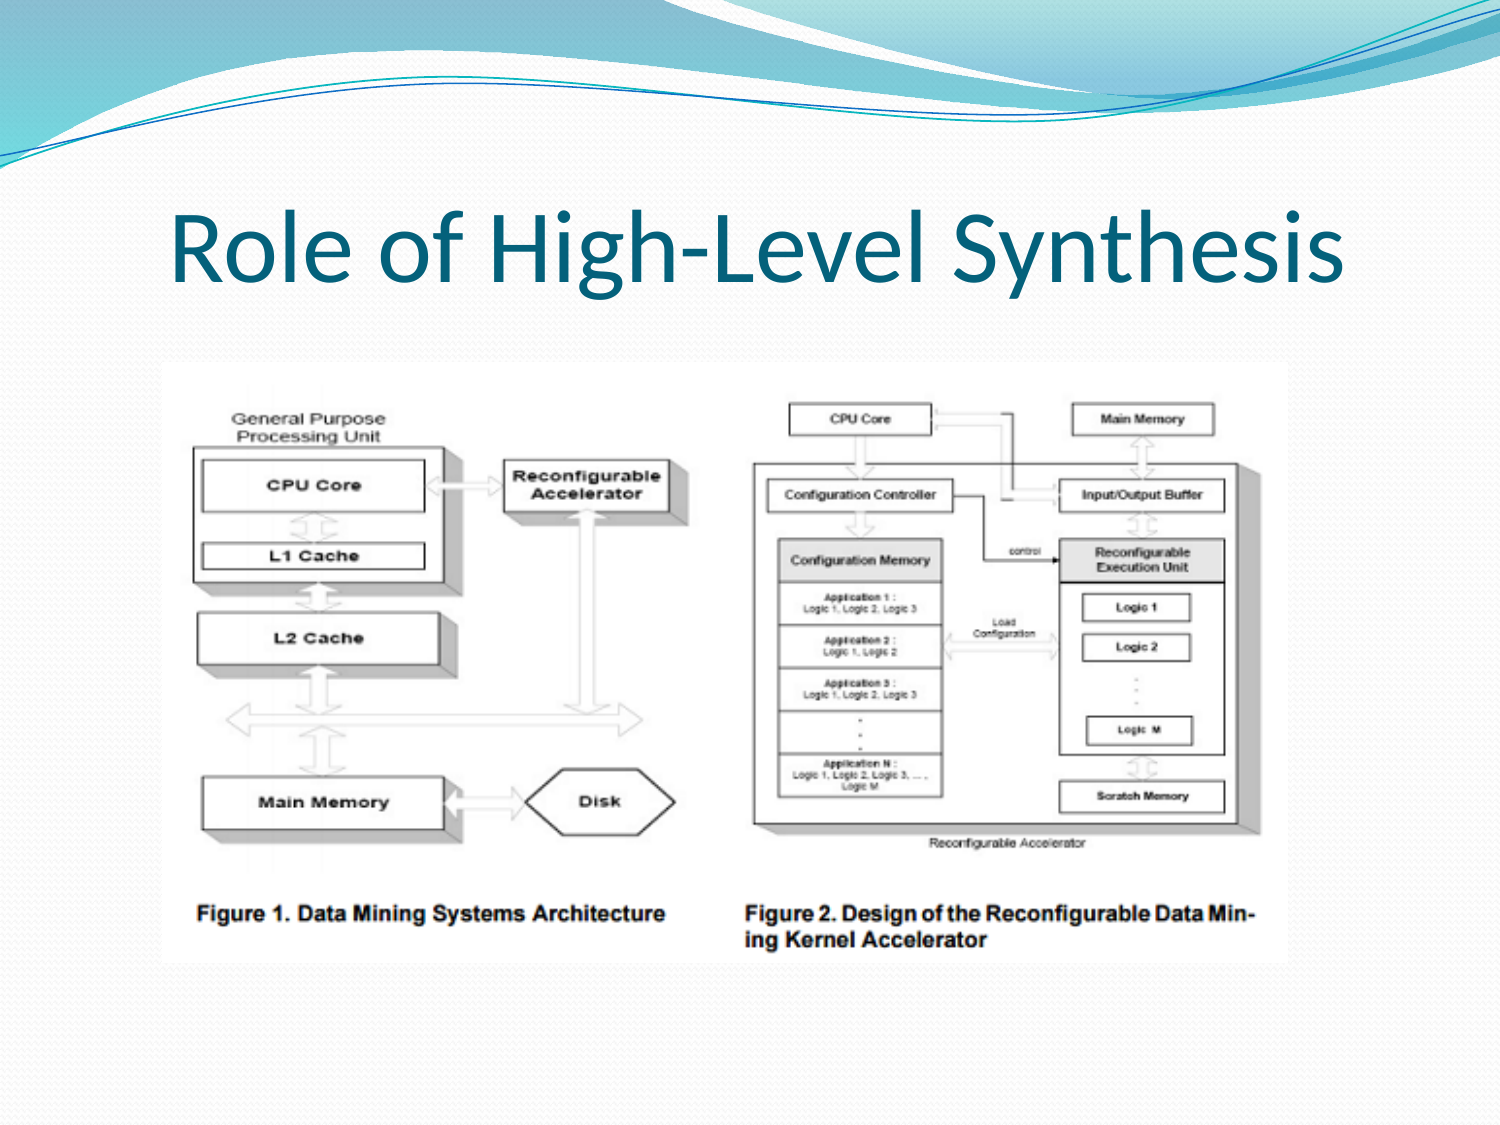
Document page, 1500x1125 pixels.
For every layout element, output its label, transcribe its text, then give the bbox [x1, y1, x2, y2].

title Role of High-Level Synthesis [75, 115, 1425, 303]
picture [162, 362, 1288, 963]
